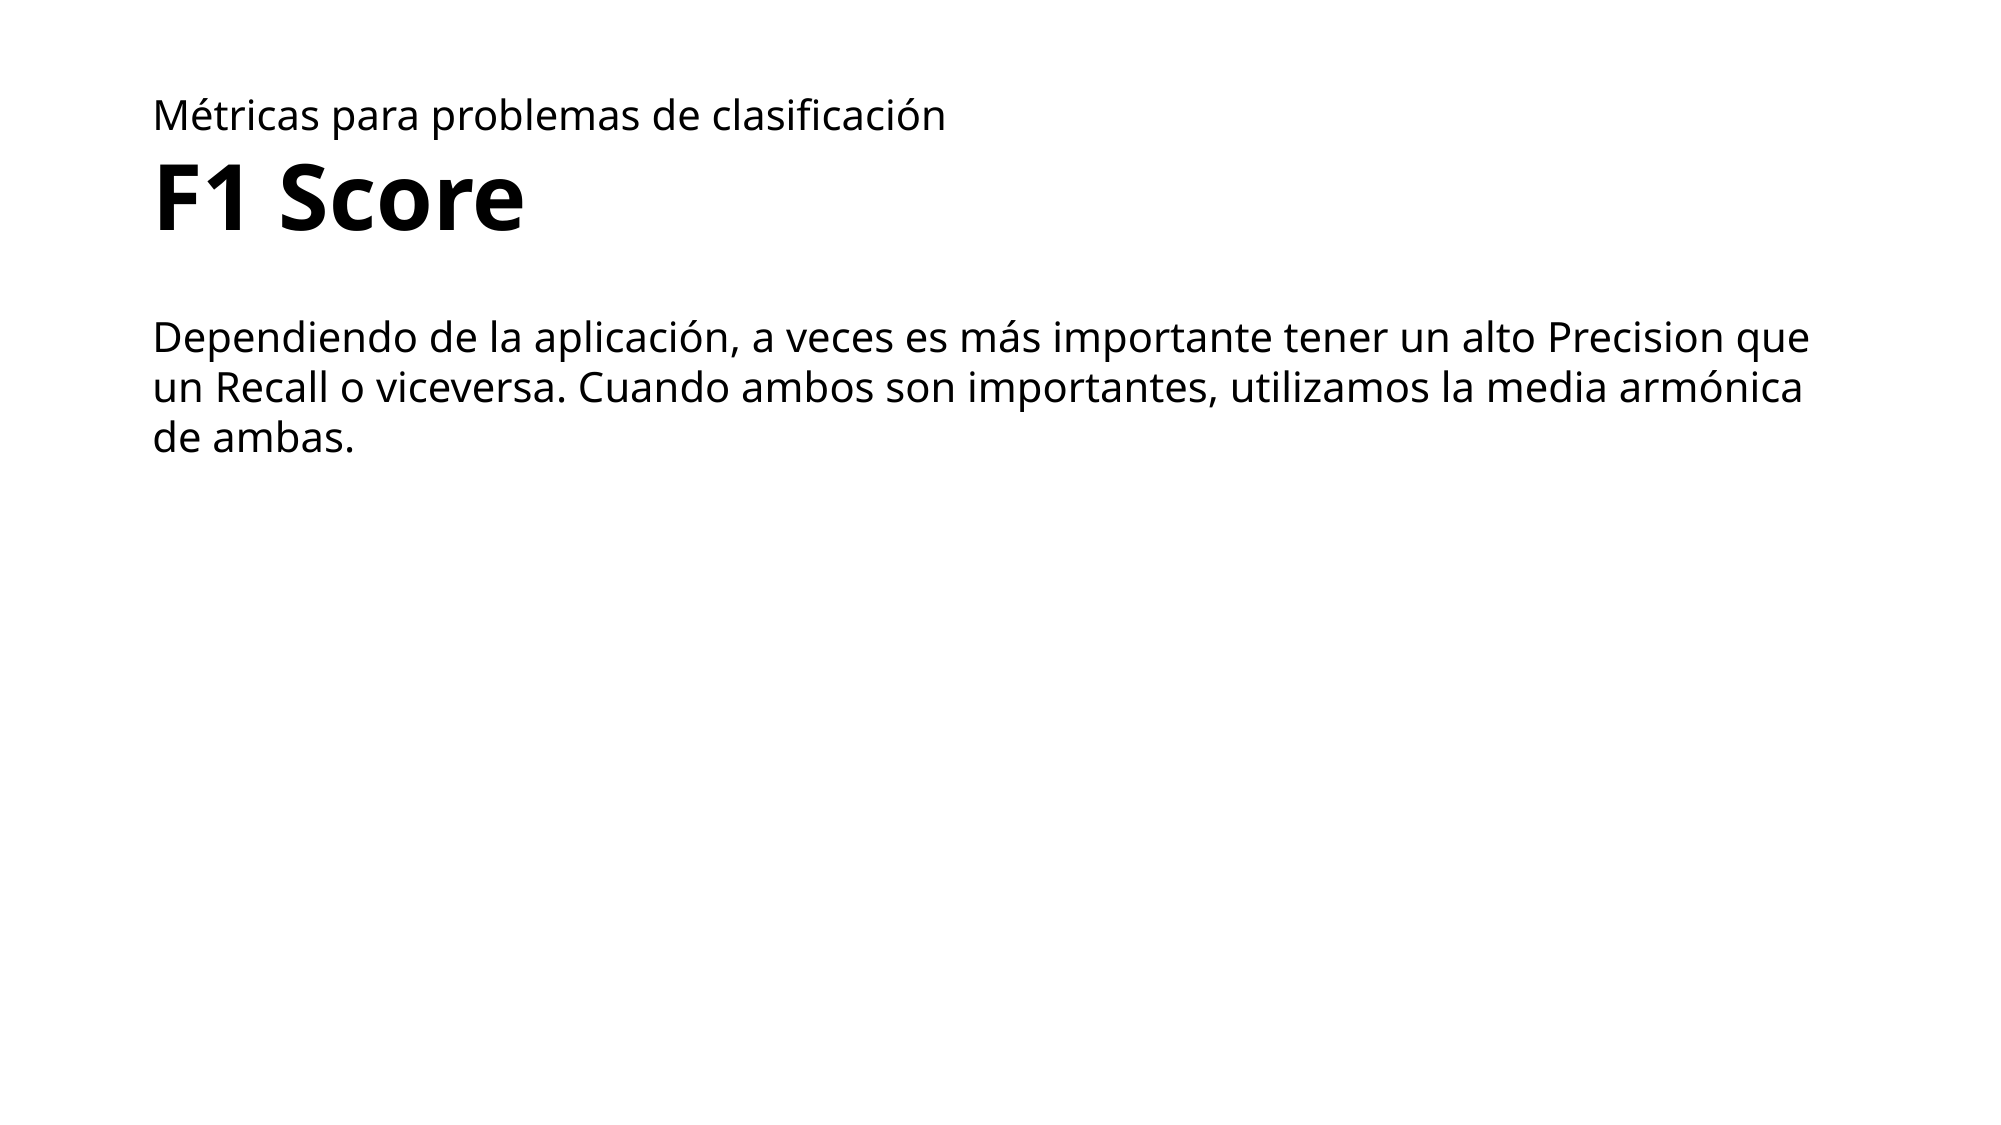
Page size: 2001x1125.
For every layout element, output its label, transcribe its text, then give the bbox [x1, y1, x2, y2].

text_box Dependiendo de la aplicación, a veces es más importante tener un alto Precision que un Recall o viceversa. Cuando ambos son importantes, utilizamos la media armónica de ambas. [137, 277, 1863, 495]
title Métricas para problemas de clasificación F1 Score [137, 59, 1863, 277]
